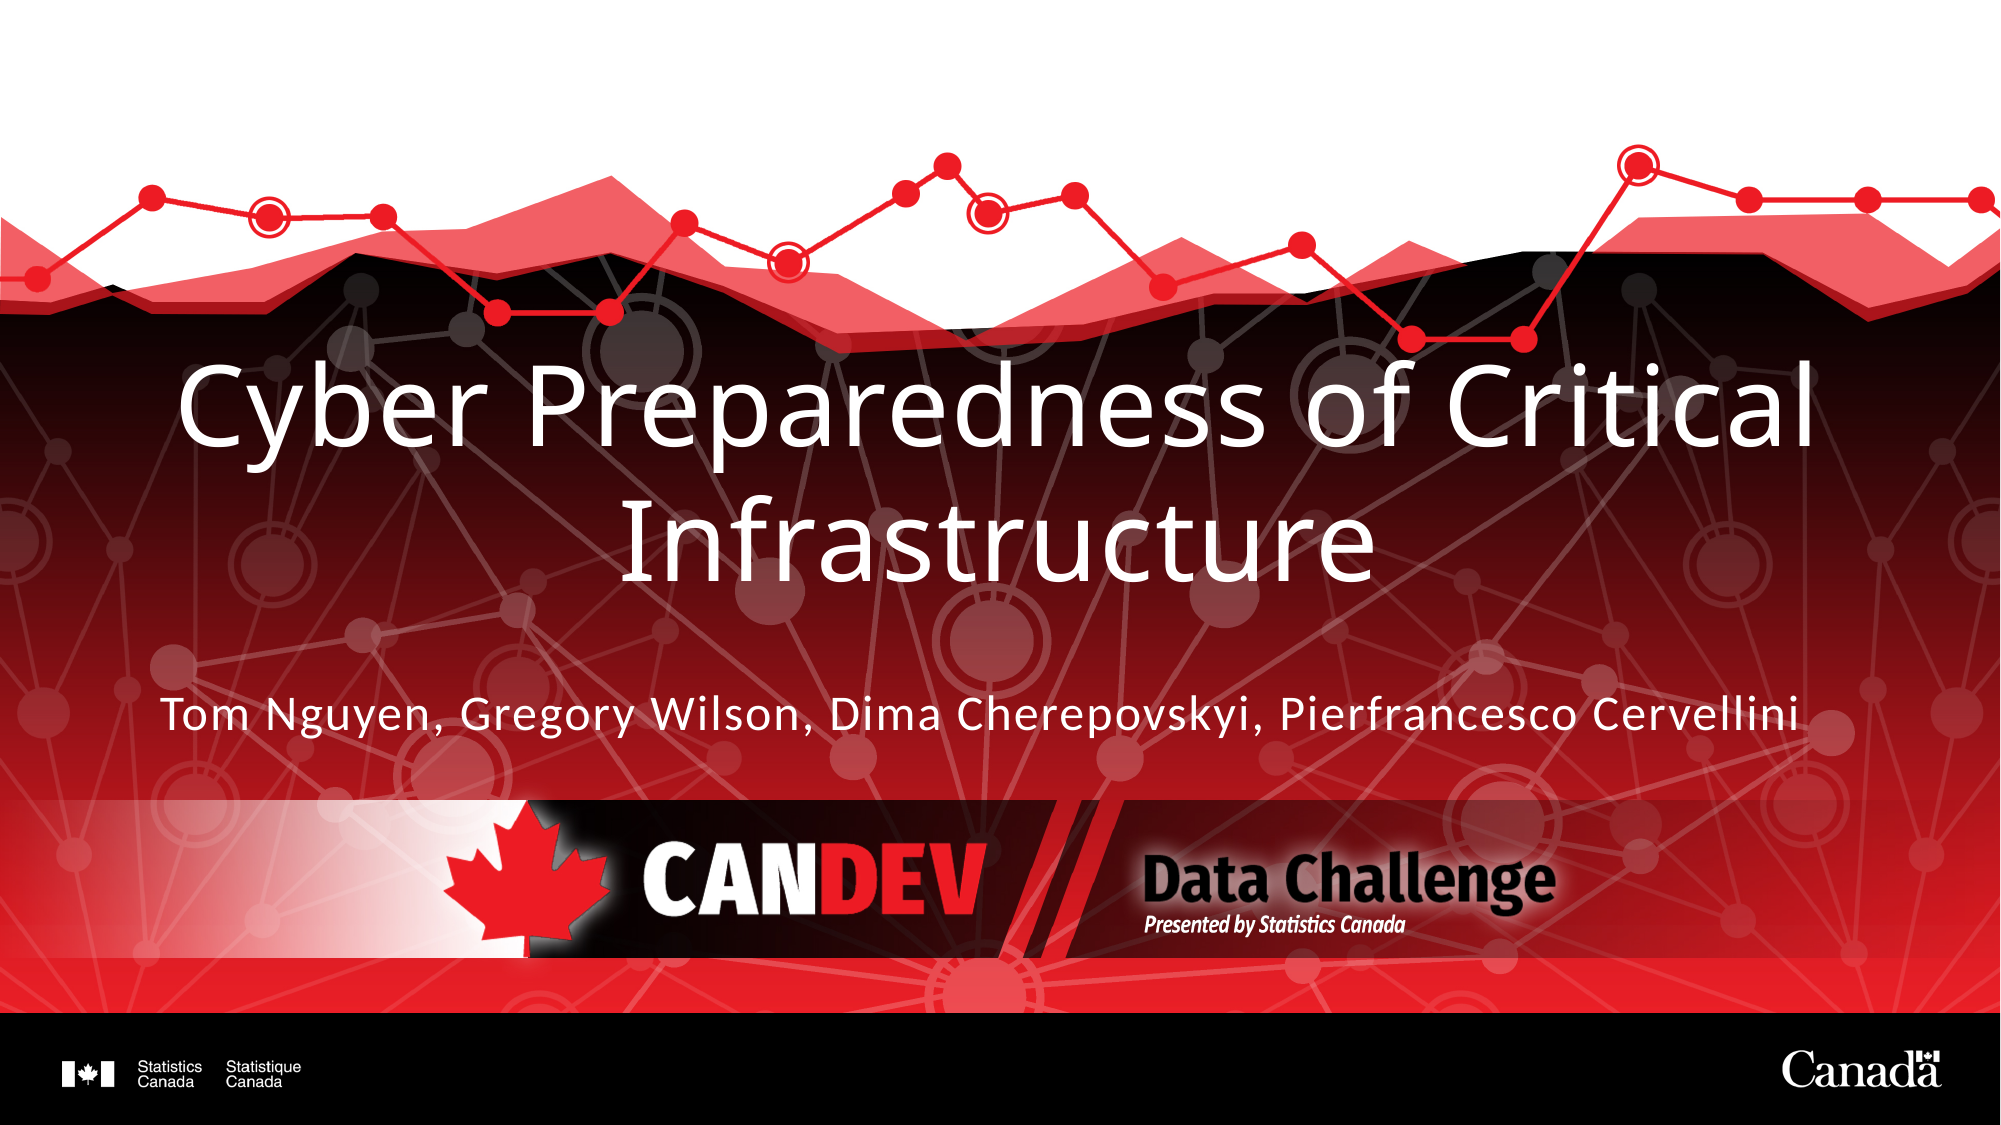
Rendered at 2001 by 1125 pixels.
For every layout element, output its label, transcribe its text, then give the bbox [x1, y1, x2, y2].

picture [0, 0, 2001, 1125]
text_box Cyber Preparedness of Critical Infrastructure [19, 326, 1980, 470]
text_box Tom Nguyen, Gregory Wilson, Dima Cherepovskyi, Pierfrancesco Cervellini [0, 673, 1961, 773]
